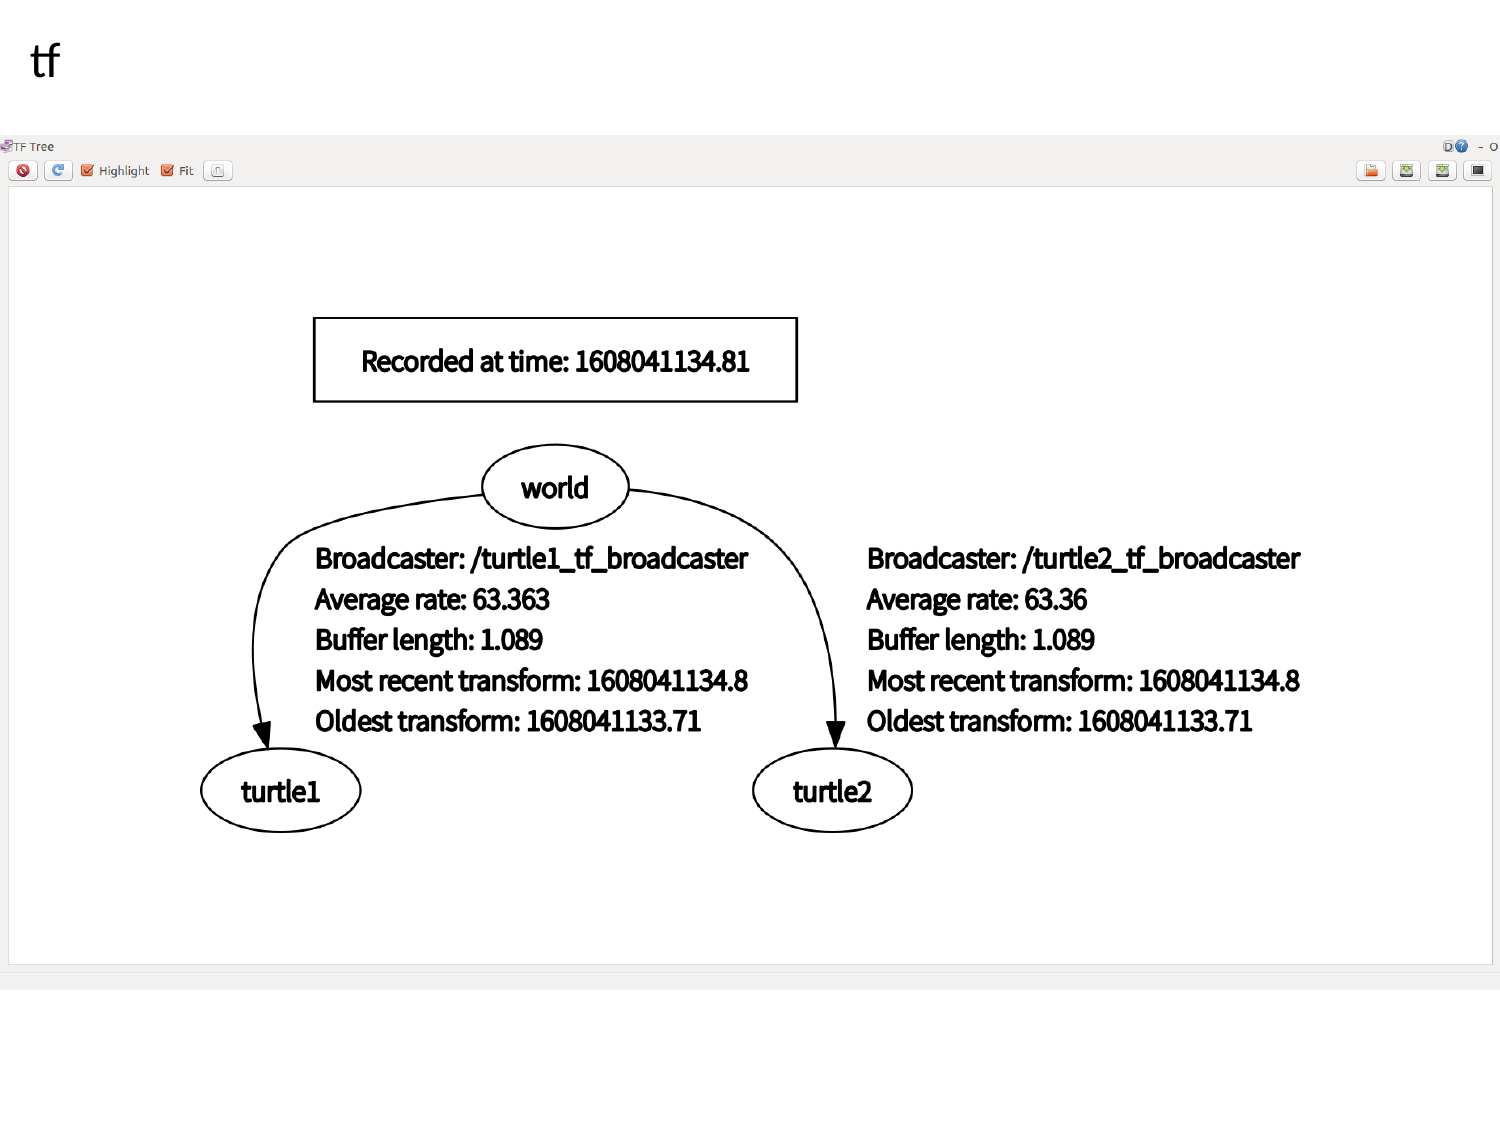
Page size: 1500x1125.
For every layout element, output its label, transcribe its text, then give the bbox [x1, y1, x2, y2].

text_box tf [14, 19, 76, 95]
picture [0, 135, 1500, 990]
